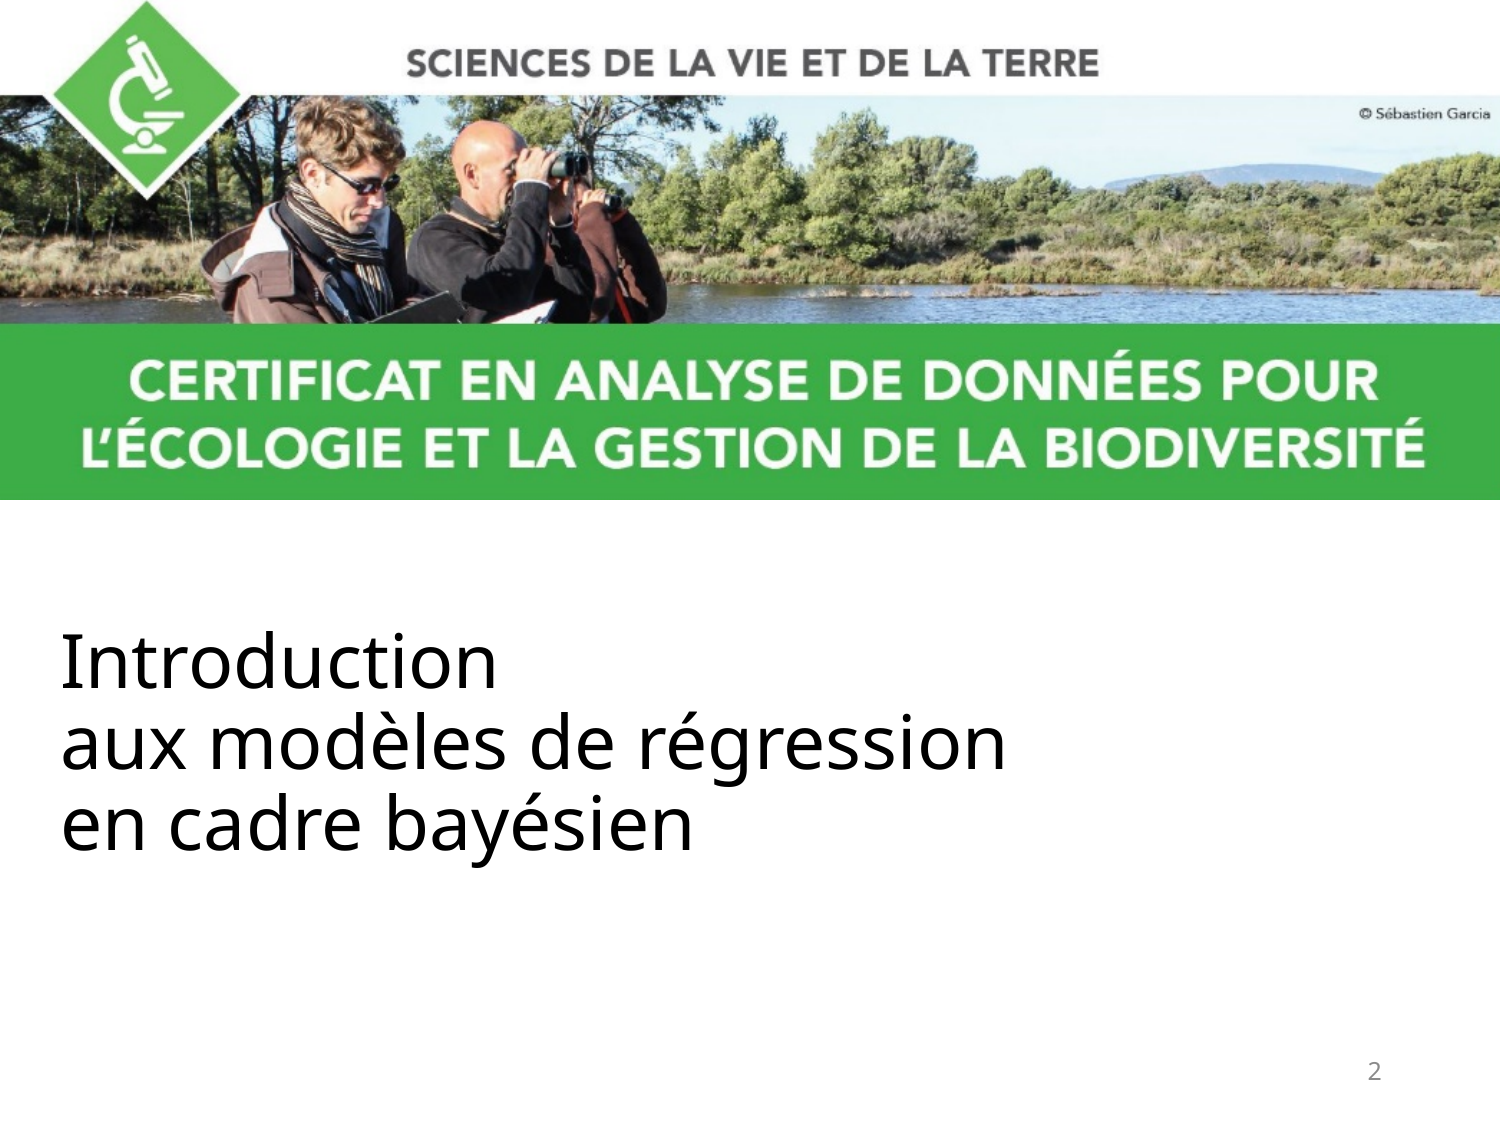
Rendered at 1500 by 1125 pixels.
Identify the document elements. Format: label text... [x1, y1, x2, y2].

title Introduction aux modèles de régression en cadre bayésien [44, 580, 1421, 875]
slide_number 2 [1059, 1042, 1397, 1103]
picture [0, 0, 1500, 500]
